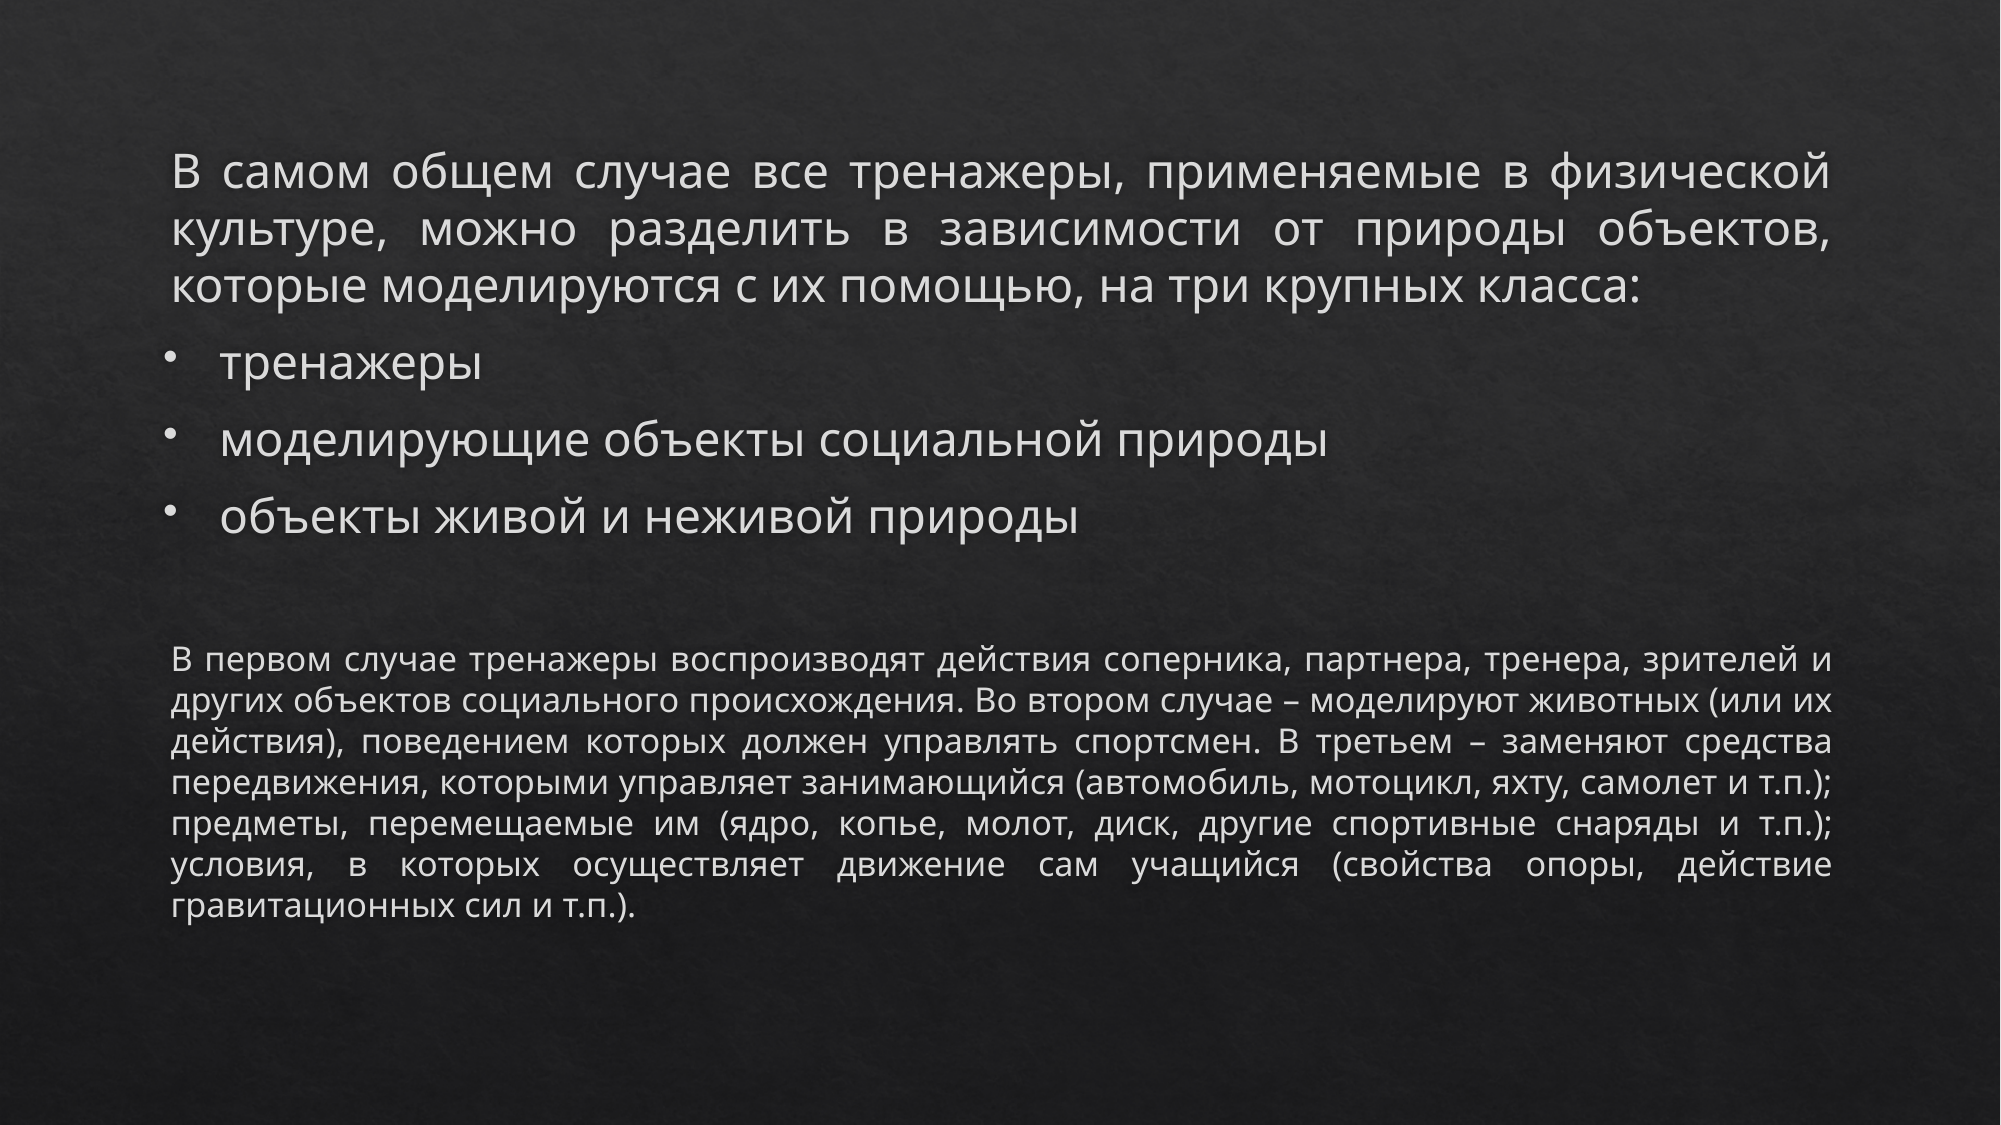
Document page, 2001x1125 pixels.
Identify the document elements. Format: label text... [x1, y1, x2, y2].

list В самом общем случае все тренажеры, применяемые в физической культуре, можно разделить в зависимости от природы объектов, которые моделируются с их помощью, на три крупных класса: тренажеры моделирующие объекты социальной природы объекты живой и неживой природы В первом случае тренажеры воспроизводят действия соперника, партнера, тренера, зрителей и других объектов социального происхождения. Во втором случае – моделируют животных (или их действия), поведением которых должен управлять спортсмен. В третьем – заменяют средства передвижения, которыми управляет занимающийся (автомобиль, мотоцикл, яхту, самолет и т.п.); предметы, перемещаемые им (ядро, копье, молот, диск, другие спортивные снаряды и т.п.); условия, в которых осуществляет движение сам учащийся (свойства опоры, действие гравитационных сил и т.п.). [149, 132, 1849, 950]
